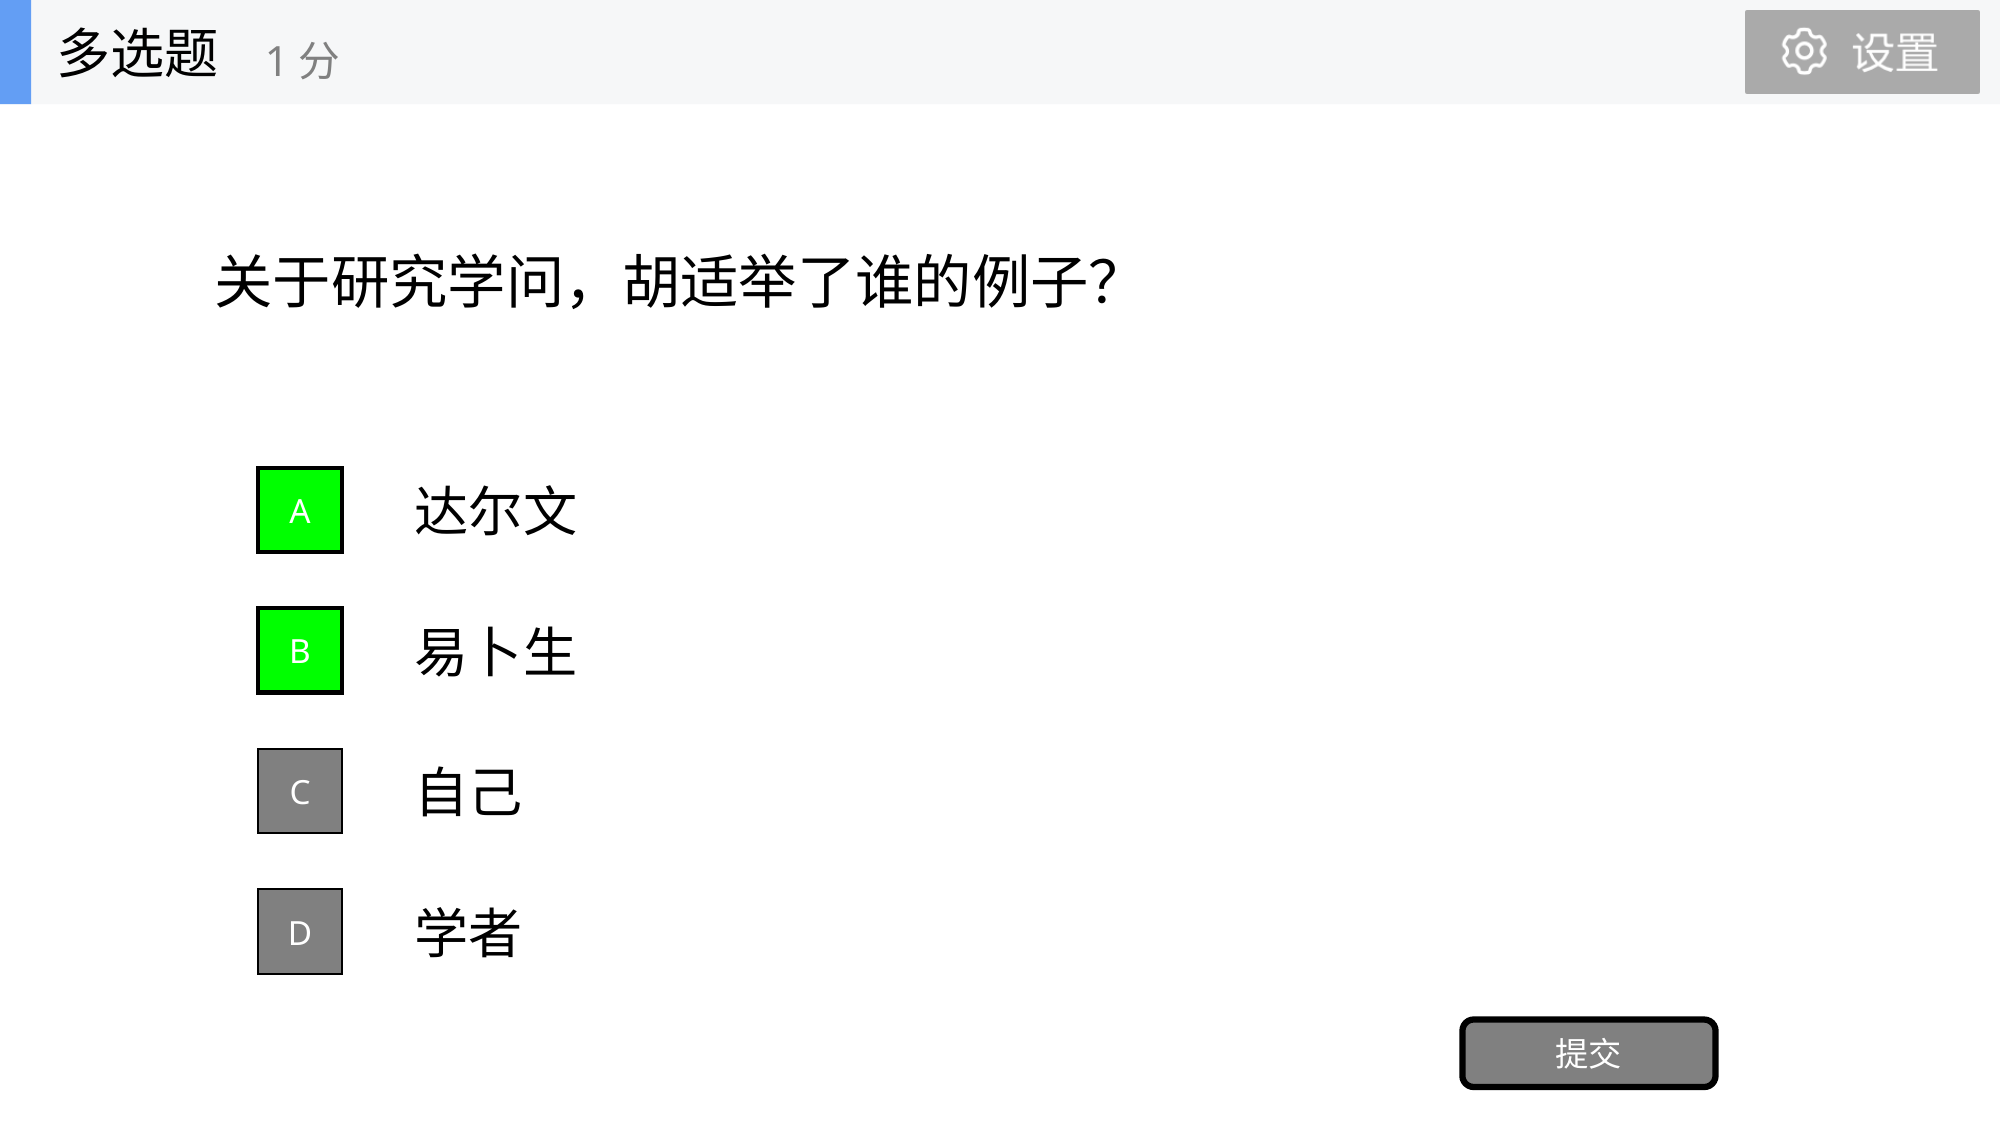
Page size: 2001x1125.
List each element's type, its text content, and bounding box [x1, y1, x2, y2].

text_box 自己 [399, 738, 1800, 844]
text_box 关于研究学问，胡适举了谁的例子？ [200, 105, 1800, 456]
text_box 学者 [399, 878, 1800, 985]
text_box 达尔文 [399, 456, 1800, 563]
text_box A [257, 467, 343, 553]
text_box B [257, 607, 343, 694]
text_box 提交 [1461, 1018, 1717, 1089]
text_box D [257, 888, 343, 975]
text_box 易卜生 [399, 597, 1800, 703]
picture [1745, 10, 1980, 94]
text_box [0, 0, 2000, 105]
text_box C [257, 748, 343, 834]
